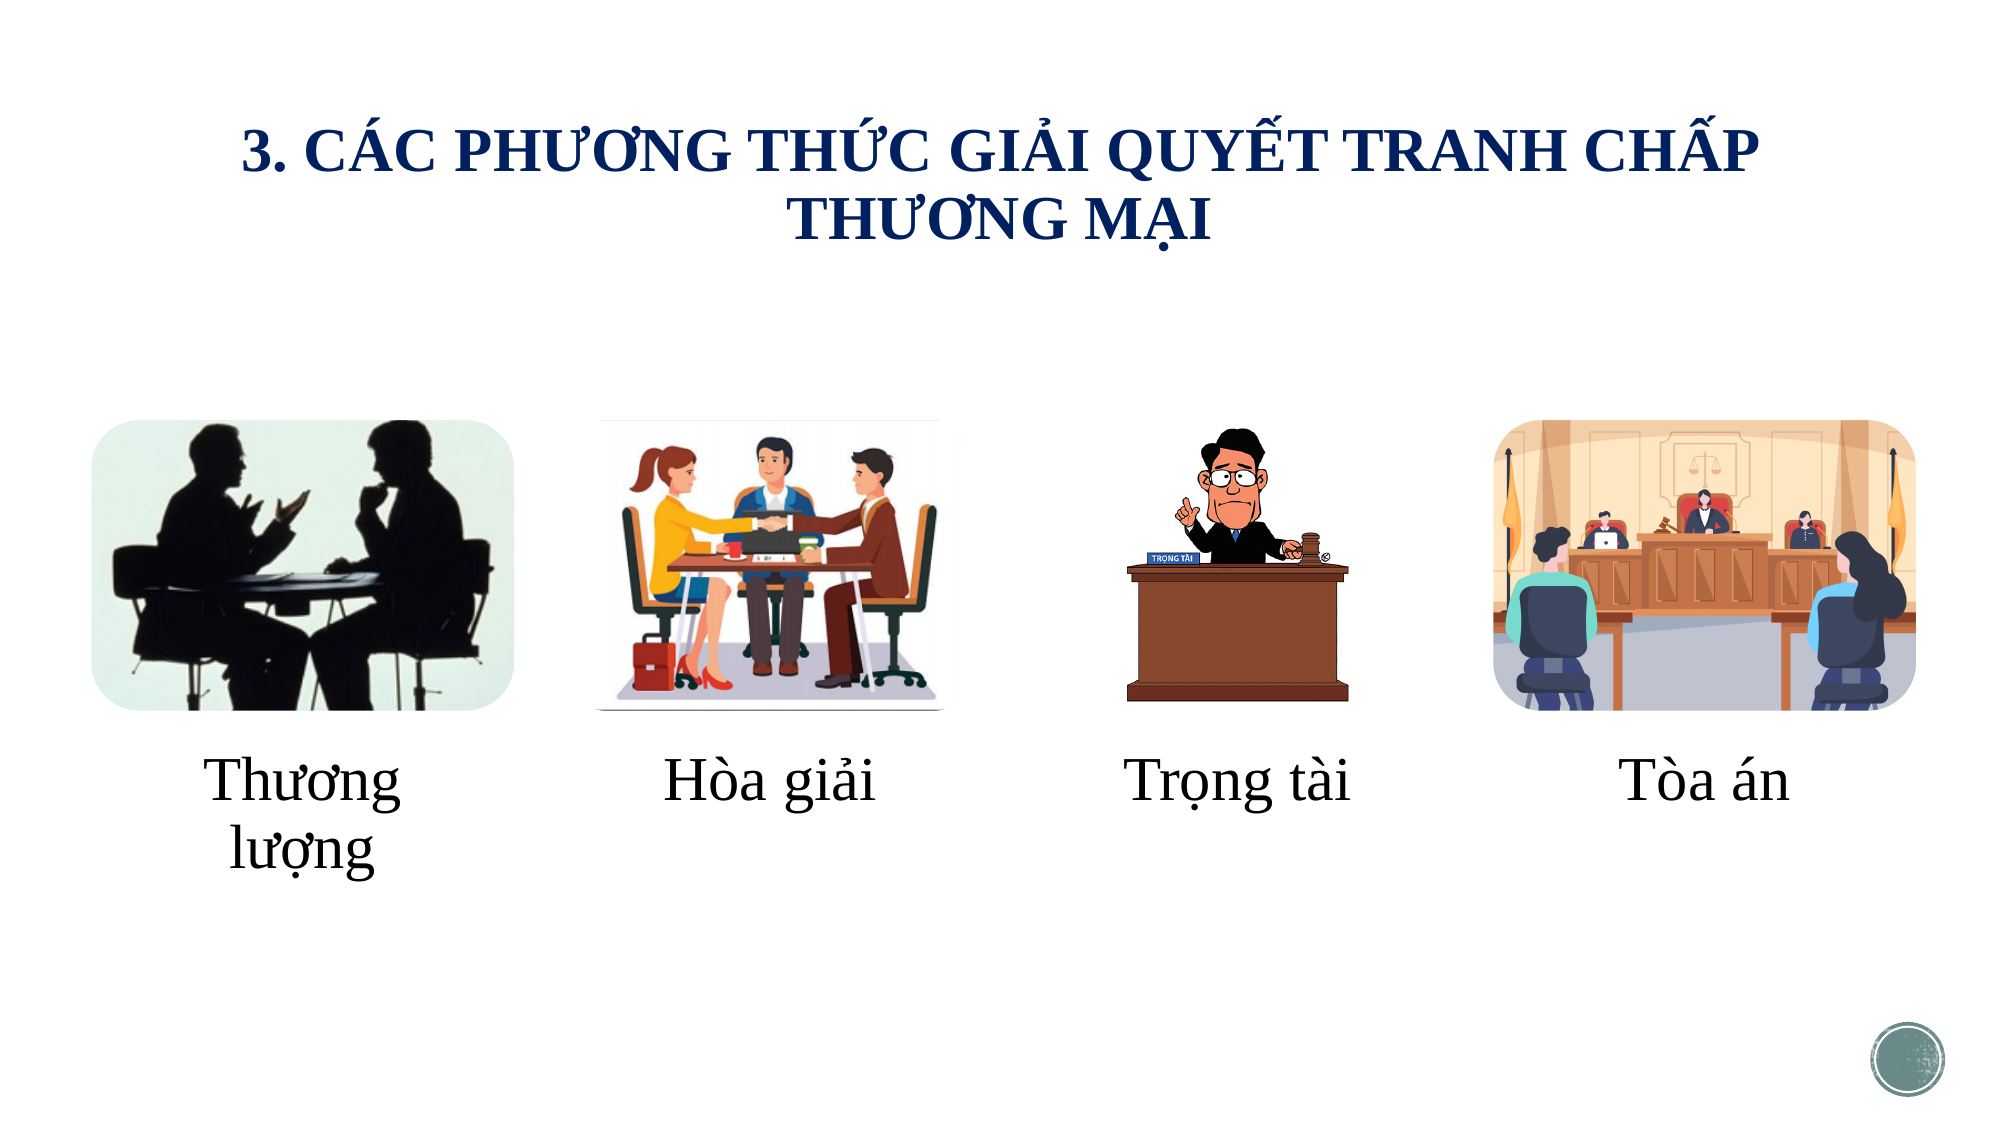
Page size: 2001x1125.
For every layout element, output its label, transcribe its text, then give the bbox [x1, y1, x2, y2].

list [90, 280, 1916, 1014]
title 3. CÁC PHƯƠNG THỨC GIẢI QUYẾT TRANH CHẤP THƯƠNG MẠI [174, 109, 1825, 262]
